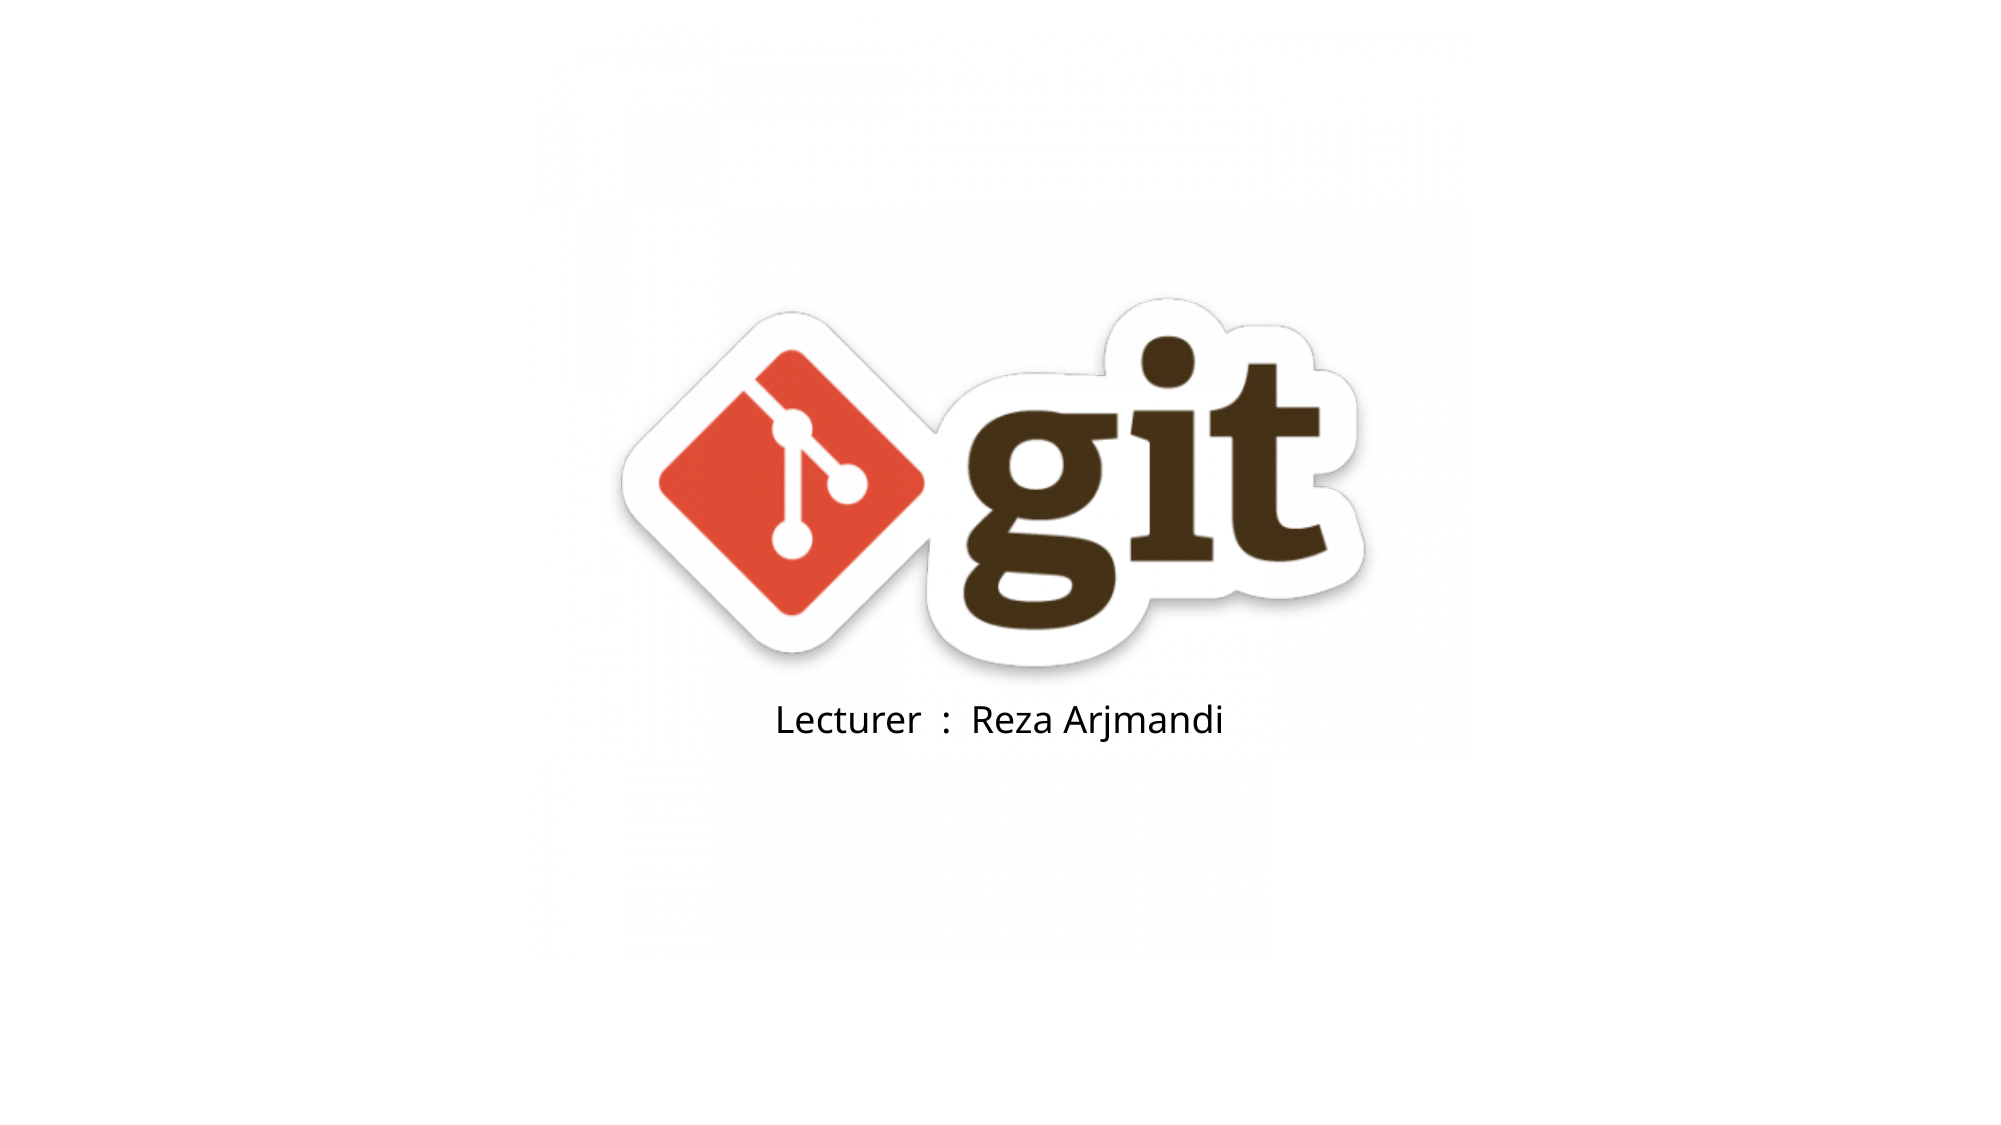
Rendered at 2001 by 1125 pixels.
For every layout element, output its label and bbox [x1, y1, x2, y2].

picture [531, 21, 1469, 959]
